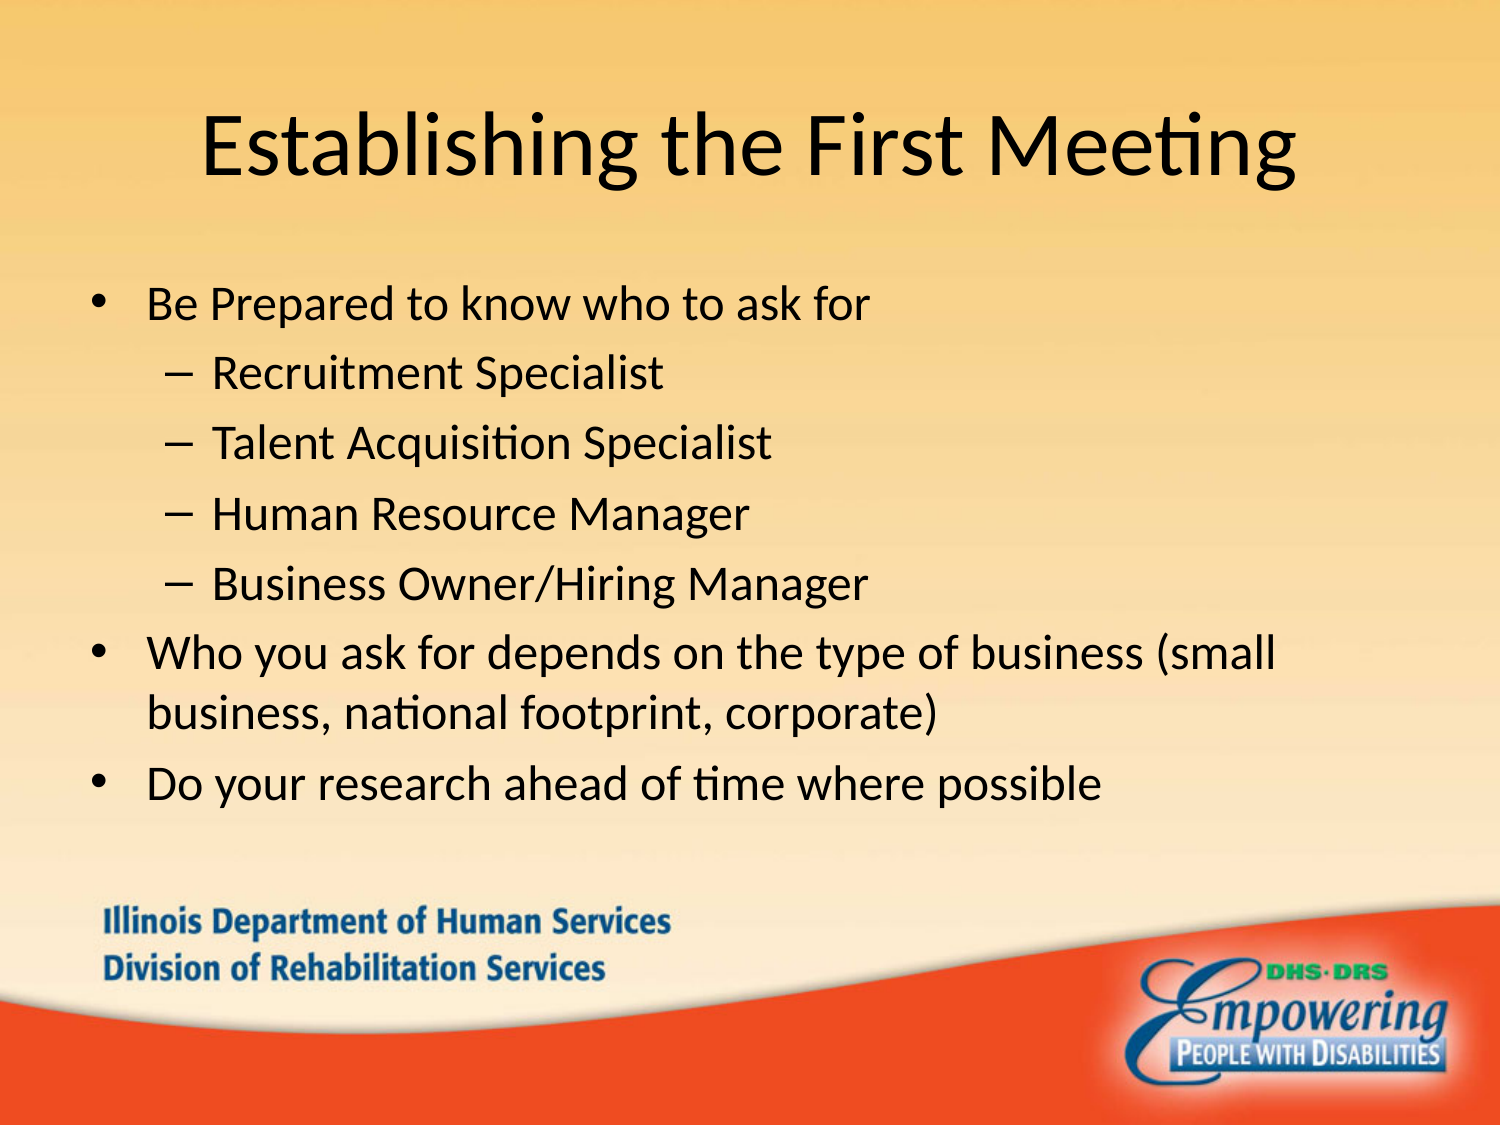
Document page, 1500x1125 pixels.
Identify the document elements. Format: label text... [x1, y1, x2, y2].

picture [0, 0, 1500, 1125]
title Establishing the First Meeting [75, 45, 1425, 233]
list Be Prepared to know who to ask for Recruitment Specialist Talent Acquisition Specialist Human Resource Manager Business Owner/Hiring Manager Who you ask for depends on the type of business (small business, national footprint, corporate) Do your research ahead of time where possible [75, 262, 1425, 1005]
